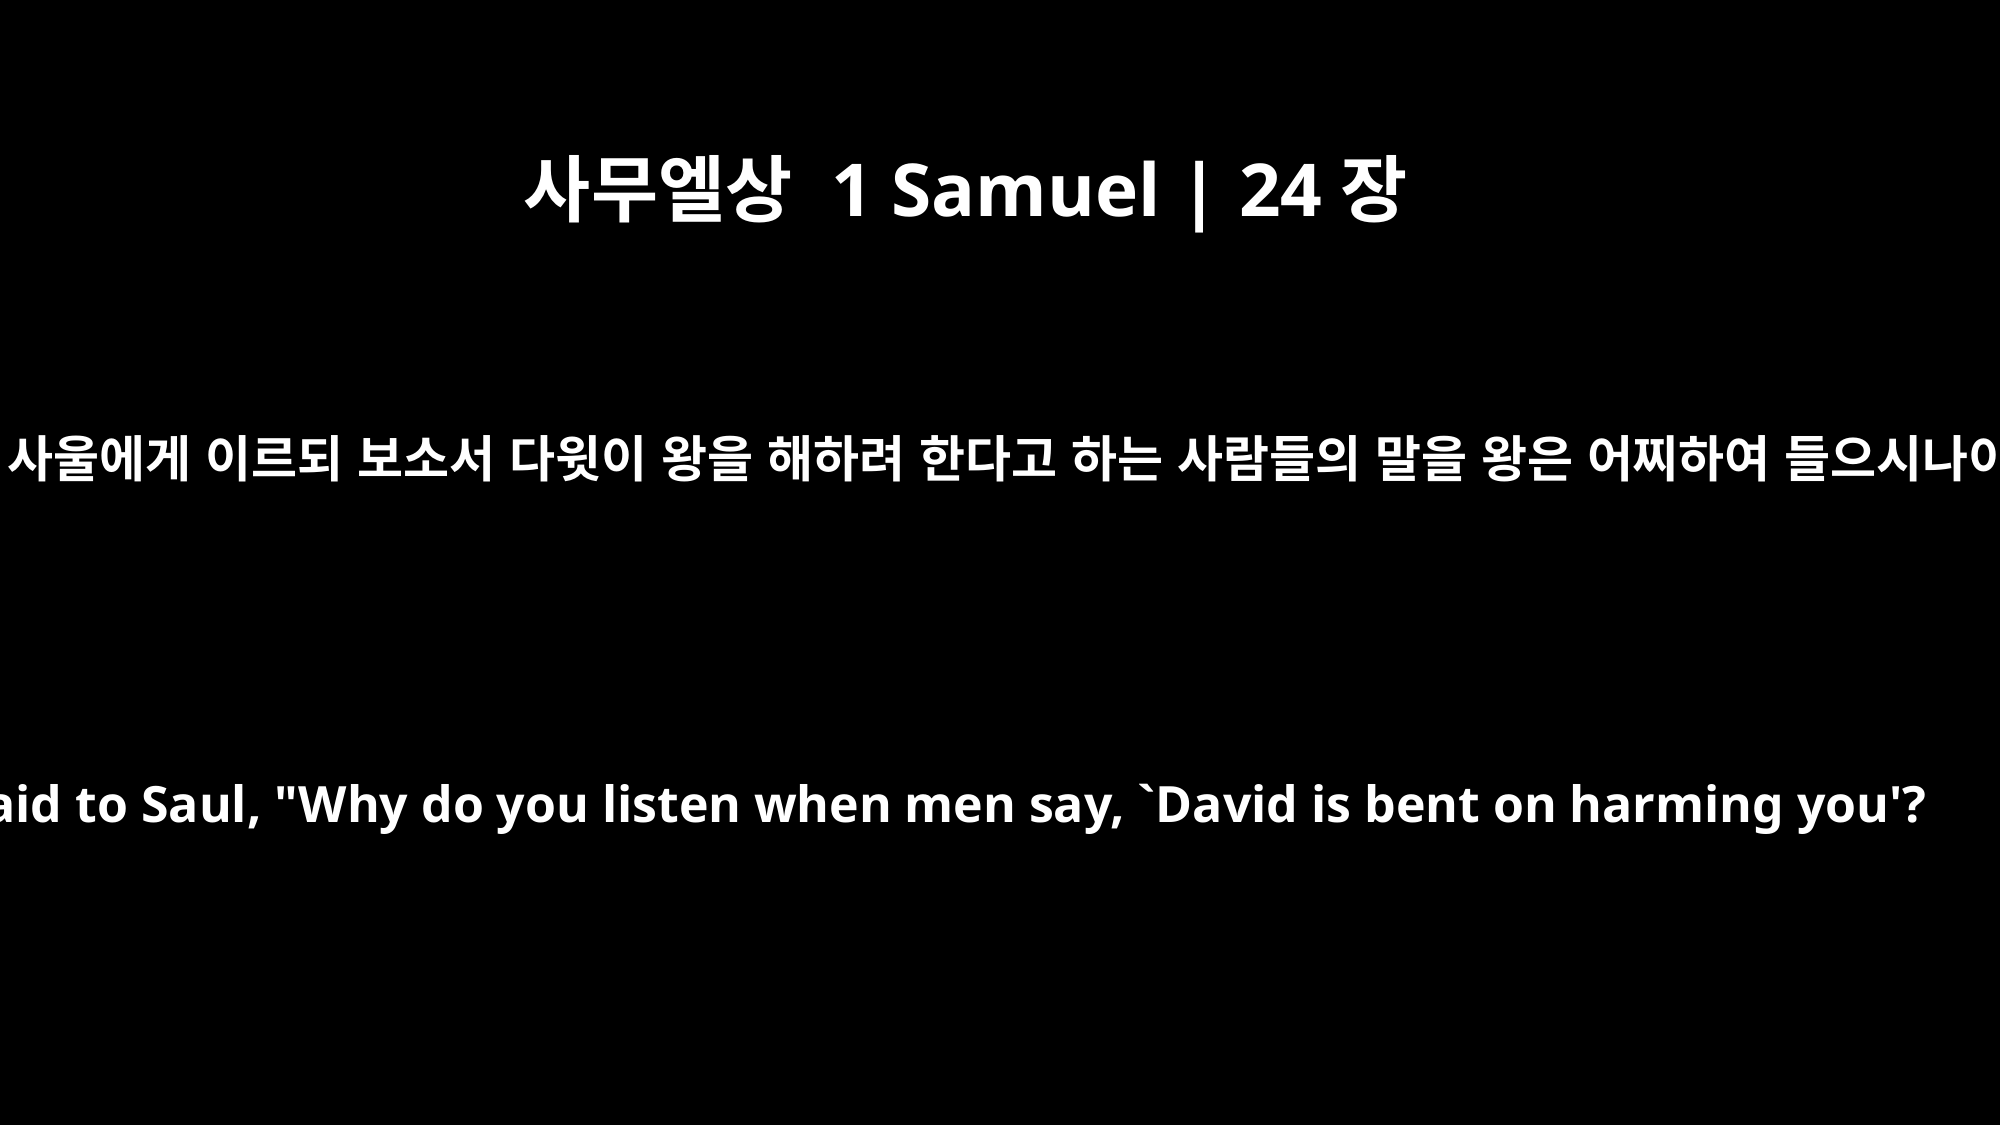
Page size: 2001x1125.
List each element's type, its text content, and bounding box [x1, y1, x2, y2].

text_box 사무엘상 1 Samuel | 24장 [509, 136, 1423, 239]
text_box 9 다윗이 사울에게 이르되 보소서 다윗이 왕을 해하려 한다고 하는 사람들의 말을 왕은 어찌하여 들으시나이까 [0, 359, 2000, 495]
text_box He said to Saul, "Why do you listen when men say, `David is bent on harming you'? [0, 764, 1943, 840]
